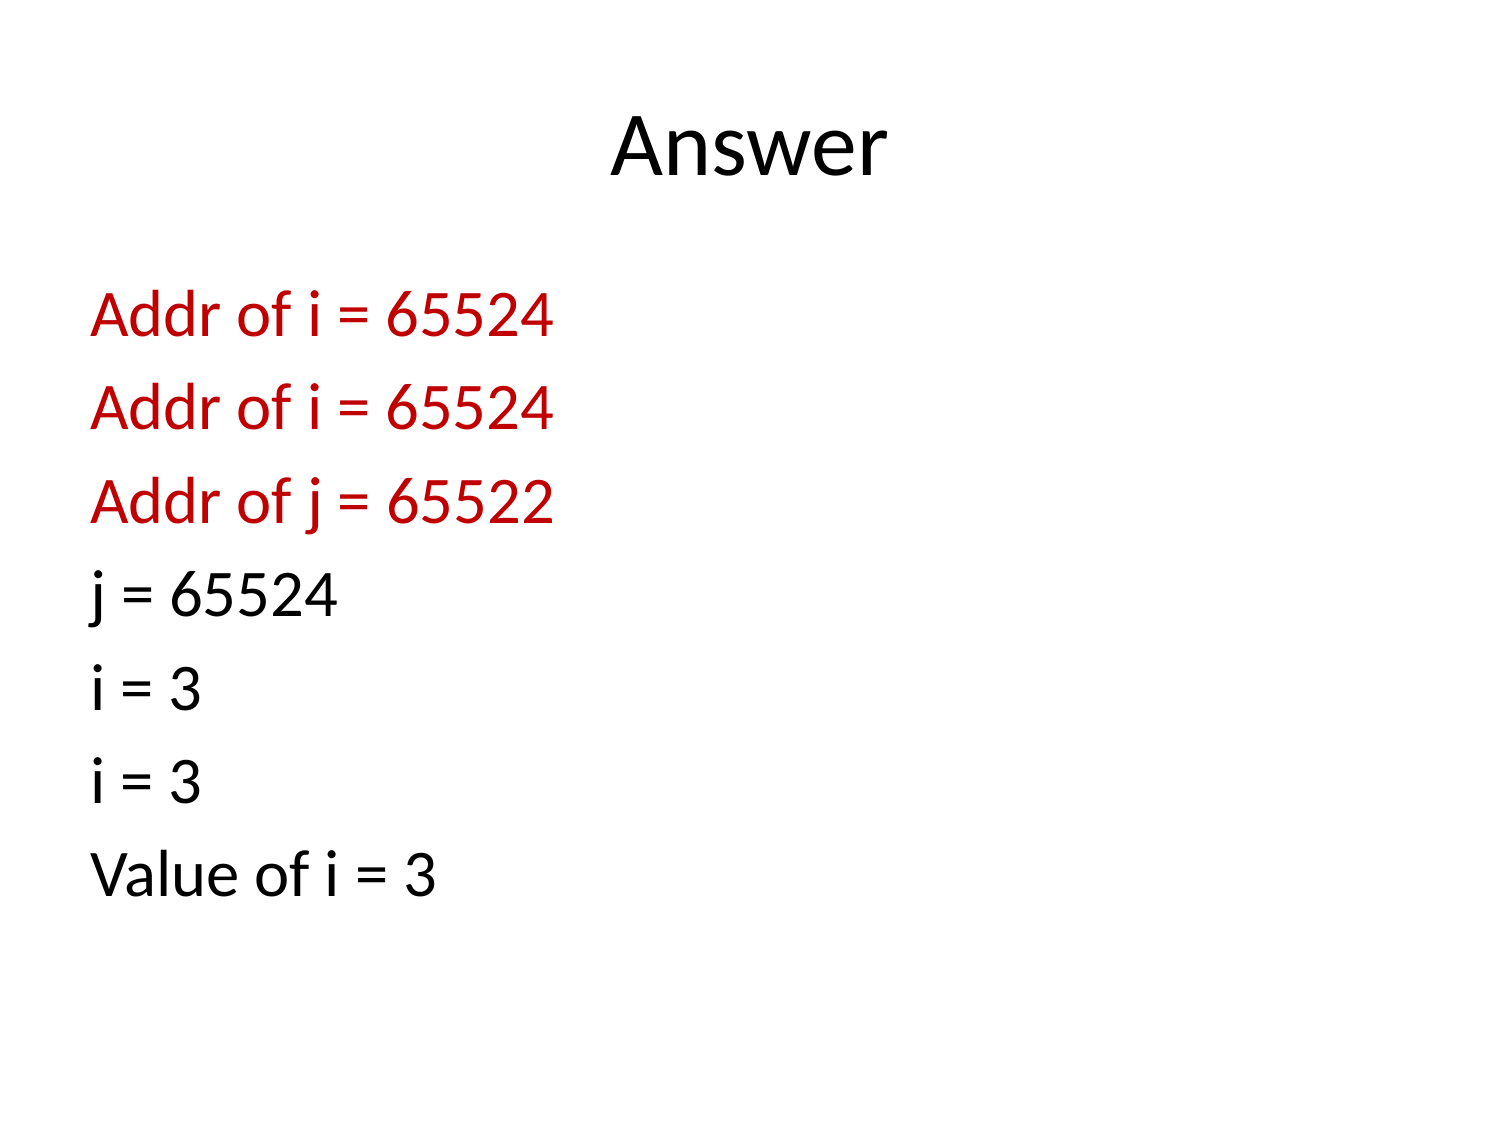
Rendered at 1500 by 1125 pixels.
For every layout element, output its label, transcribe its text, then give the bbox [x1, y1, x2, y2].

title Answer [75, 45, 1425, 233]
list Addr of i = 65524 Addr of i = 65524 Addr of j = 65522 j = 65524 i = 3 i = 3 Value of i = 3 [75, 262, 1425, 1005]
